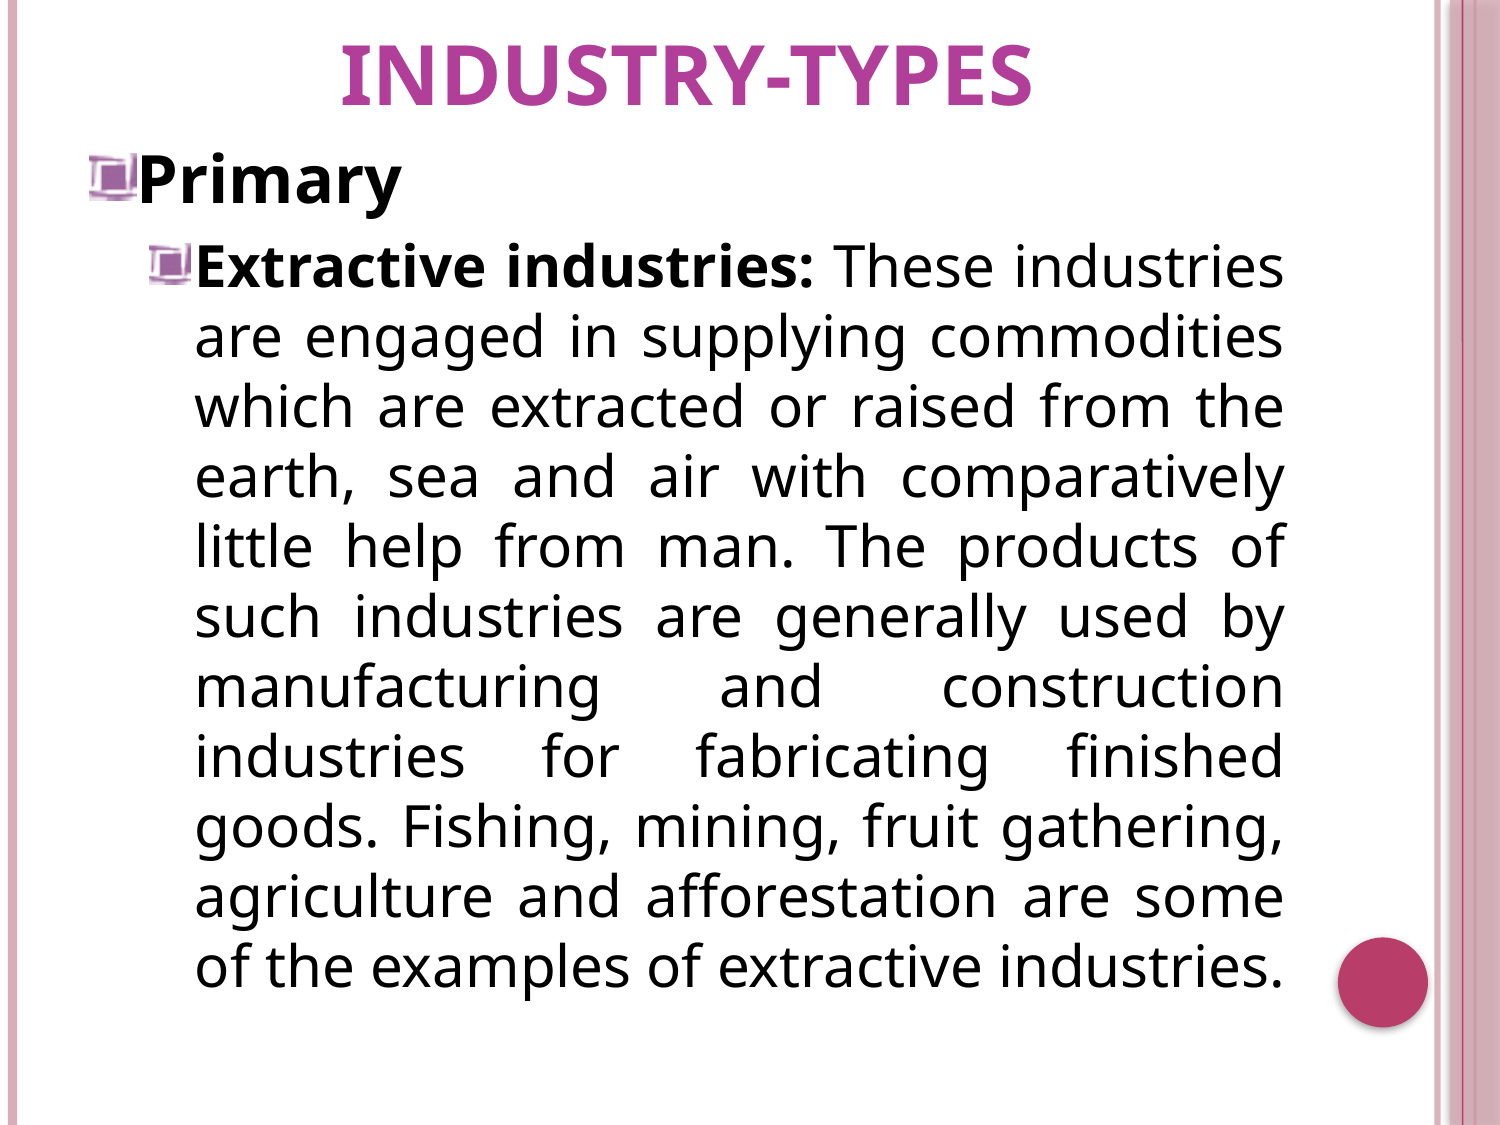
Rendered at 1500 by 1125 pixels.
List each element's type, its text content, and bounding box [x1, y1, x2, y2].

picture [149, 243, 191, 285]
title Industry-Types [75, 24, 1300, 129]
list Primary Extractive industries: These industries are engaged in supplying commodities which are extracted or raised from the earth, sea and air with comparatively little help from man. The products of such industries are generally used by manufacturing and construction industries for fabricating finished goods. Fishing, mining, fruit gathering, agriculture and afforestation are some of the examples of extractive industries. [75, 129, 1300, 1100]
picture [89, 153, 137, 201]
